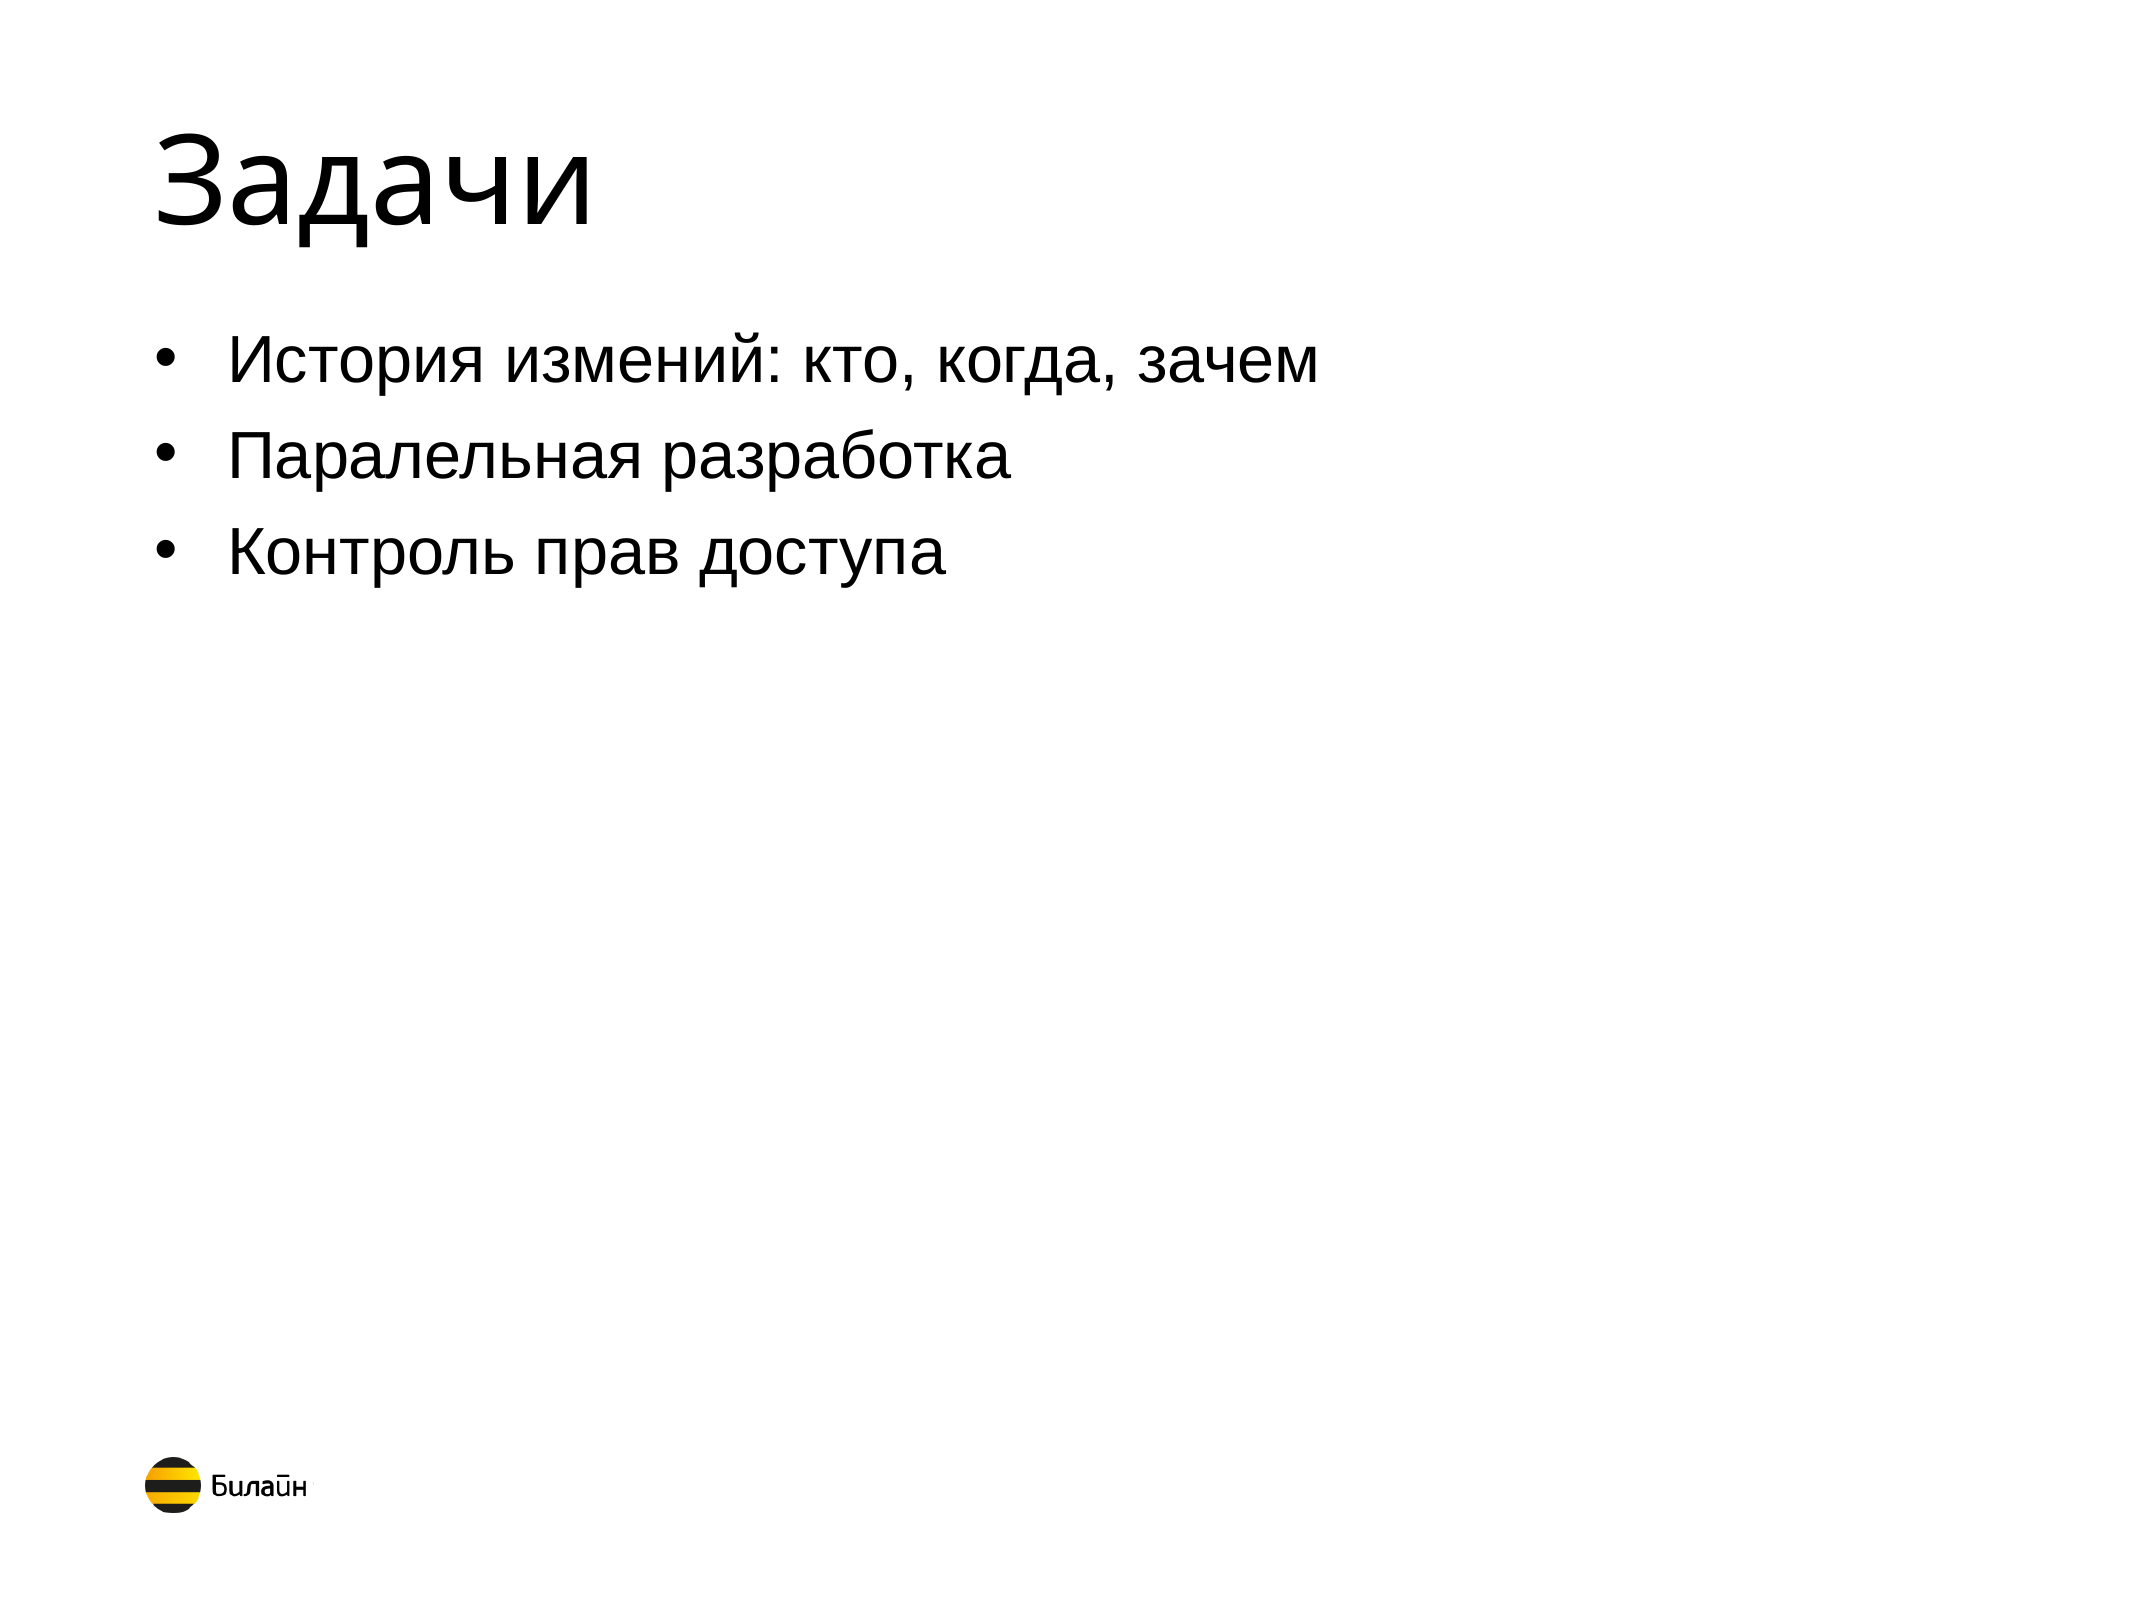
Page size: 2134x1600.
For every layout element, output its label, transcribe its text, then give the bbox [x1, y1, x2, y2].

picture [145, 1457, 314, 1514]
title Задачи [145, 83, 1967, 265]
list История измений: кто, когда, зачем Паралельная разработка Контроль прав доступа [145, 291, 1967, 1427]
